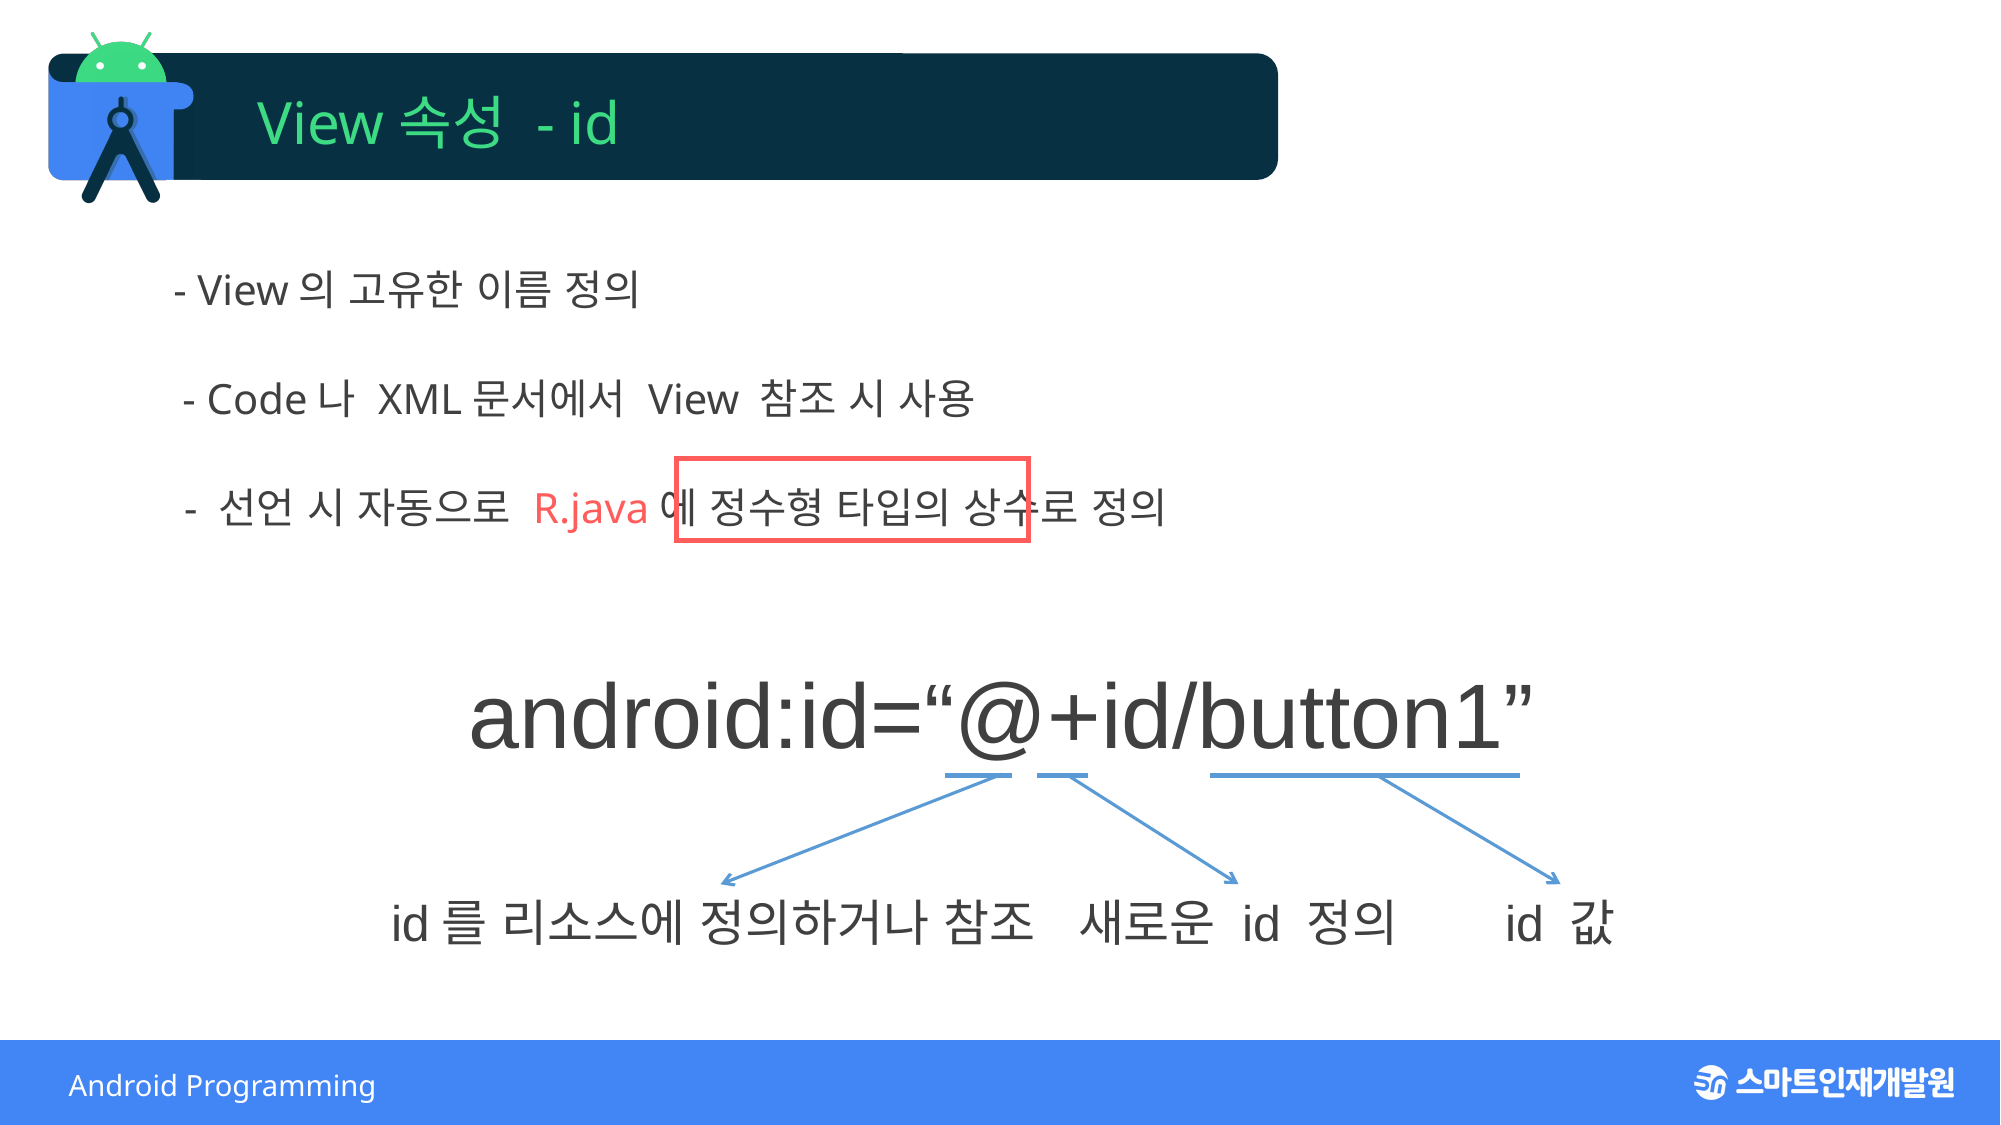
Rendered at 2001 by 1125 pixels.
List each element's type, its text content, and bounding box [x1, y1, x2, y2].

text_box [675, 457, 1030, 542]
text_box - View의 고유한 이름 정의 [158, 256, 657, 321]
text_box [1068, 775, 1239, 885]
text_box id 값 [1490, 884, 1631, 959]
text_box id를 리소스에 정의하거나 참조 [376, 884, 1063, 959]
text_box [0, 1040, 2000, 1125]
text_box - 선언 시 자동으로 R.java에 정수형 타입의 상수로 정의 [169, 474, 675, 540]
text_box - 선언 시 자동으로 R.java에 정수형 타입의 상수로 정의 [1030, 474, 1184, 540]
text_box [1377, 775, 1561, 885]
text_box - Code나 XML문서에서 View 참조 시 사용 [167, 365, 992, 431]
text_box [720, 775, 1003, 885]
text_box android:id=“@+id/button1” [453, 649, 1551, 775]
text_box 새로운 id 정의 [1063, 884, 1414, 959]
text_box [42, 26, 1279, 209]
